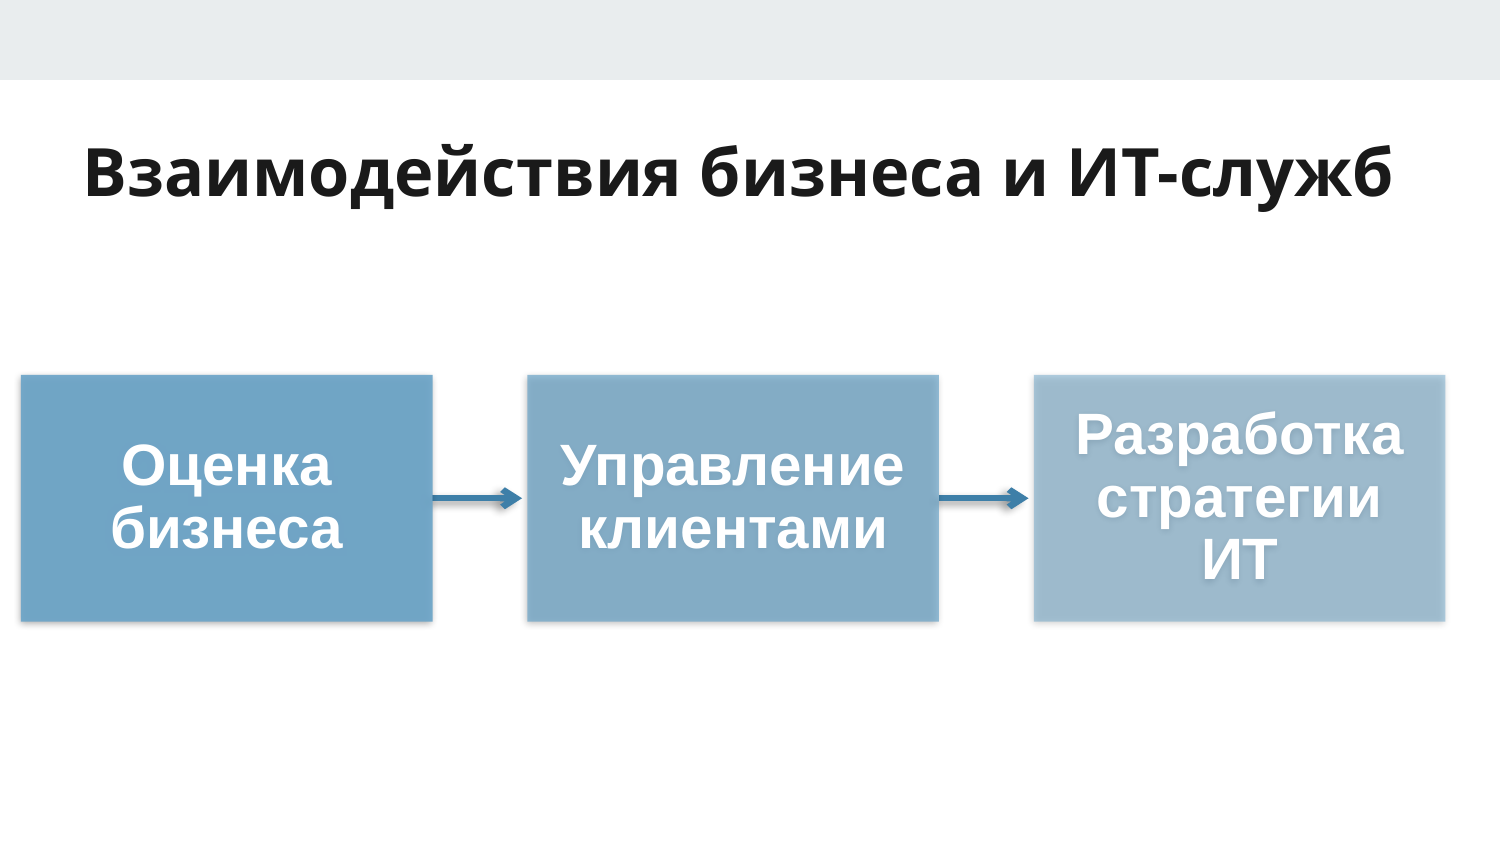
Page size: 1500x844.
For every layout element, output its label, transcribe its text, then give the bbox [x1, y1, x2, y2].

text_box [19, 253, 1447, 744]
title Взаимодействия бизнеса и ИТ-служб [24, 101, 1454, 238]
